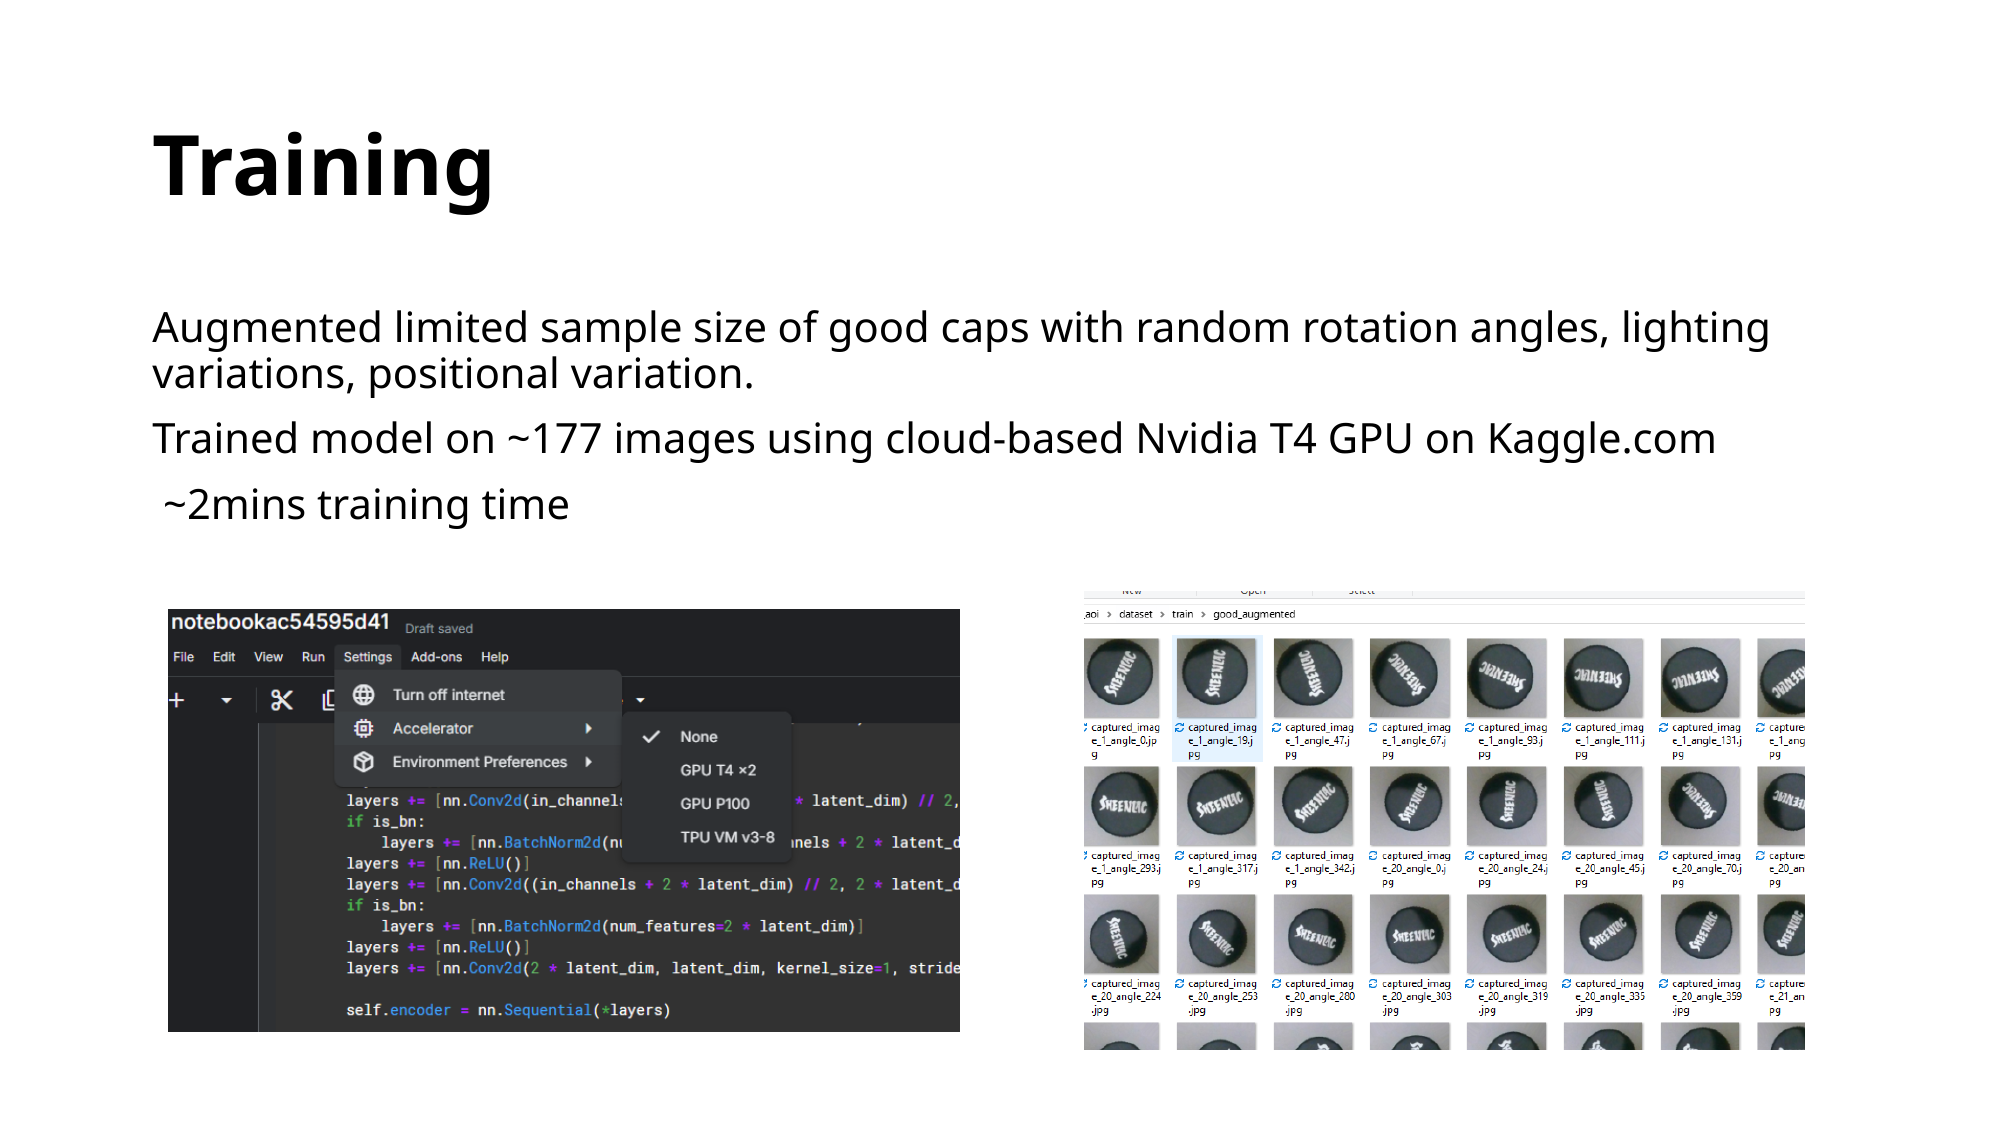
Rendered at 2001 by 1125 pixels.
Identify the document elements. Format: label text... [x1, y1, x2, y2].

title Training [137, 59, 1863, 278]
list Augmented limited sample size of good caps with random rotation angles, lighting variations, positional variation. Trained model on ~177 images using cloud-based Nvidia T4 GPU on Kaggle.com ~2mins training time [137, 299, 1863, 1014]
picture [1084, 590, 1806, 1051]
picture [168, 609, 960, 1033]
